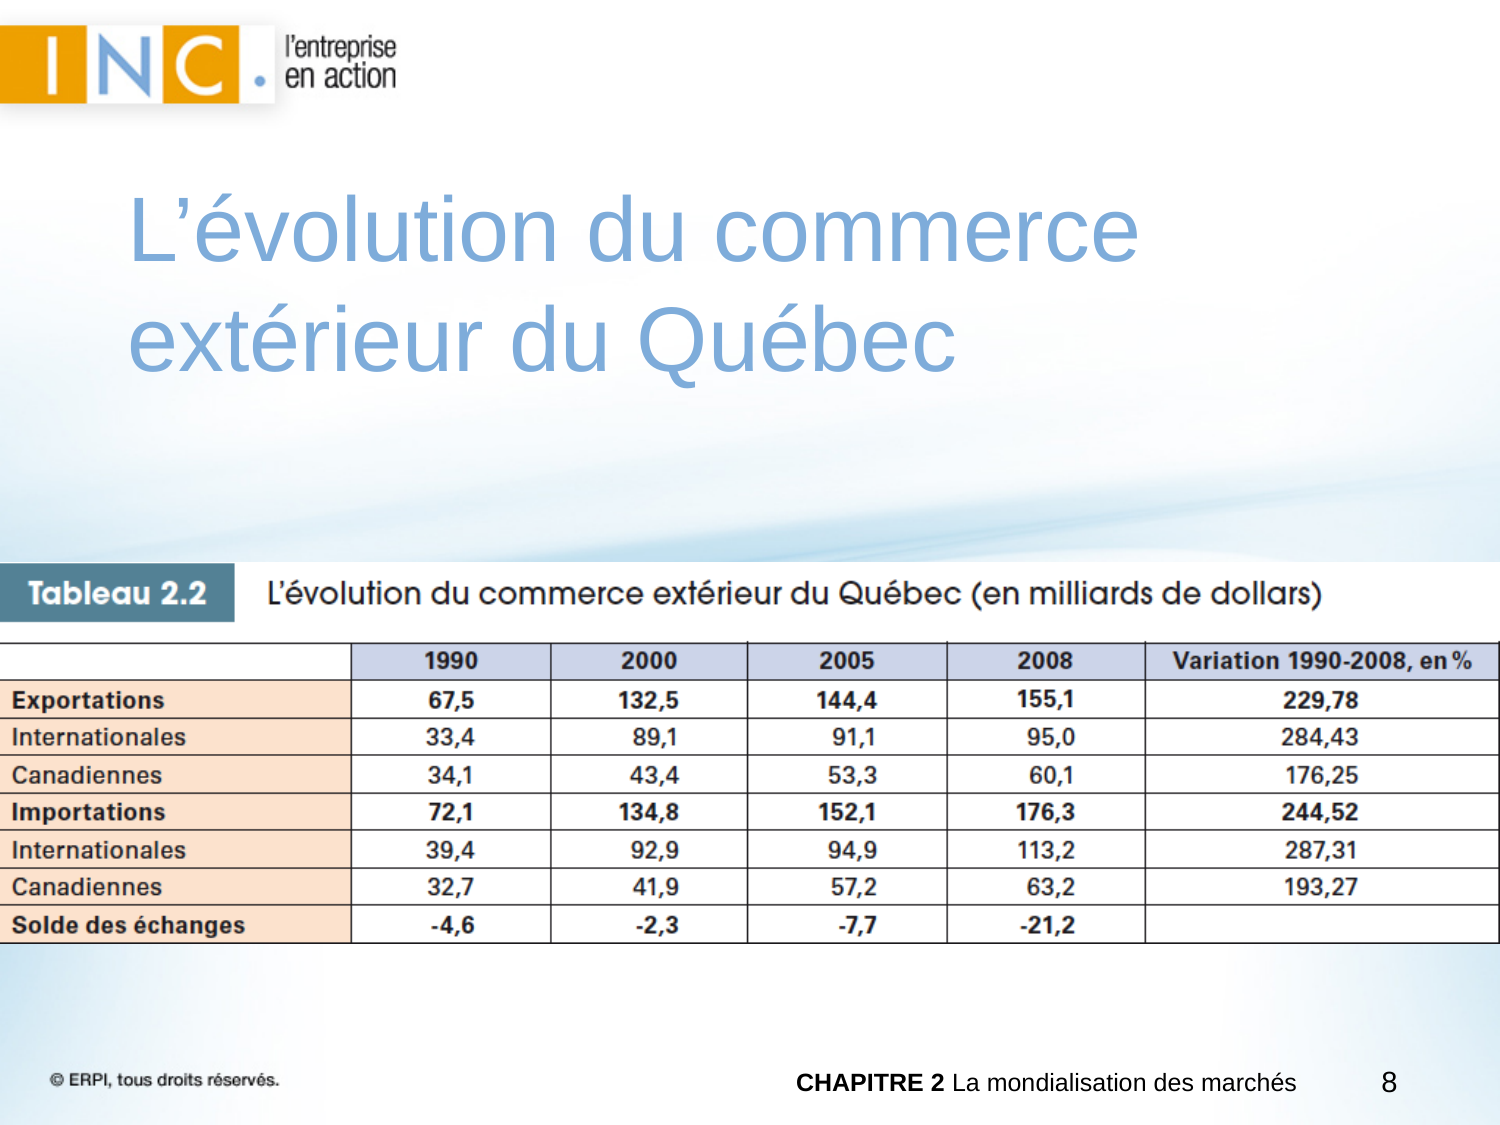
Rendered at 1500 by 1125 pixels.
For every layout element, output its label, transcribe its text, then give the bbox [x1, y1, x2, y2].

text_box CHAPITRE 2 La mondialisation des marchés [349, 1062, 1313, 1100]
picture [0, 0, 1500, 1125]
text_box 8 [1313, 1062, 1413, 1100]
title L’évolution du commerce extérieur du Québec [112, 162, 1388, 313]
